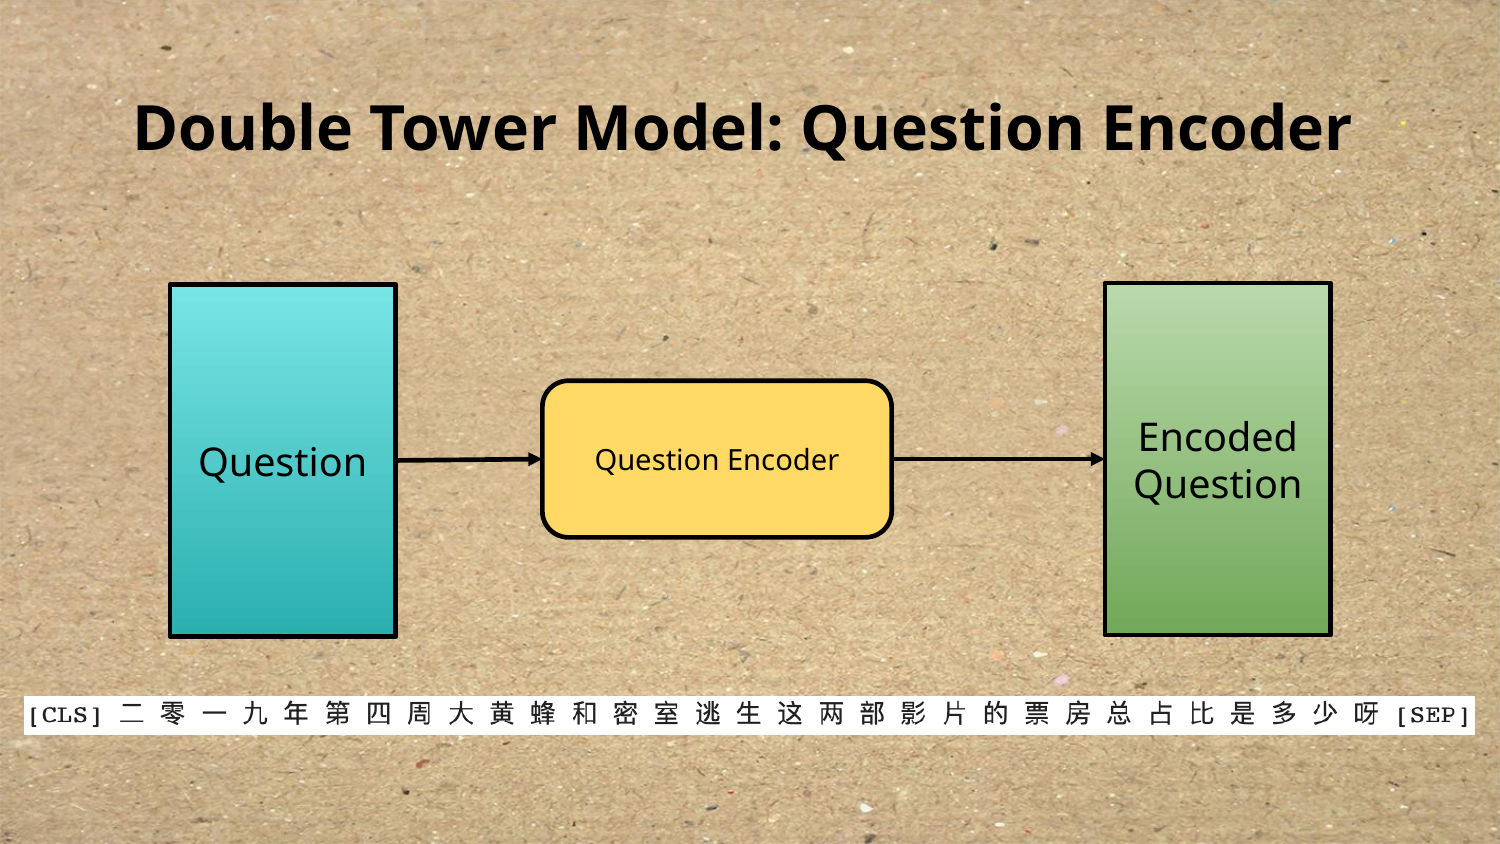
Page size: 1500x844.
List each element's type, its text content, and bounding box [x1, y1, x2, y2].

title Double Tower Model: Question Encoder [116, 72, 1393, 167]
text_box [169, 282, 1331, 637]
picture [0, 0, 1500, 844]
